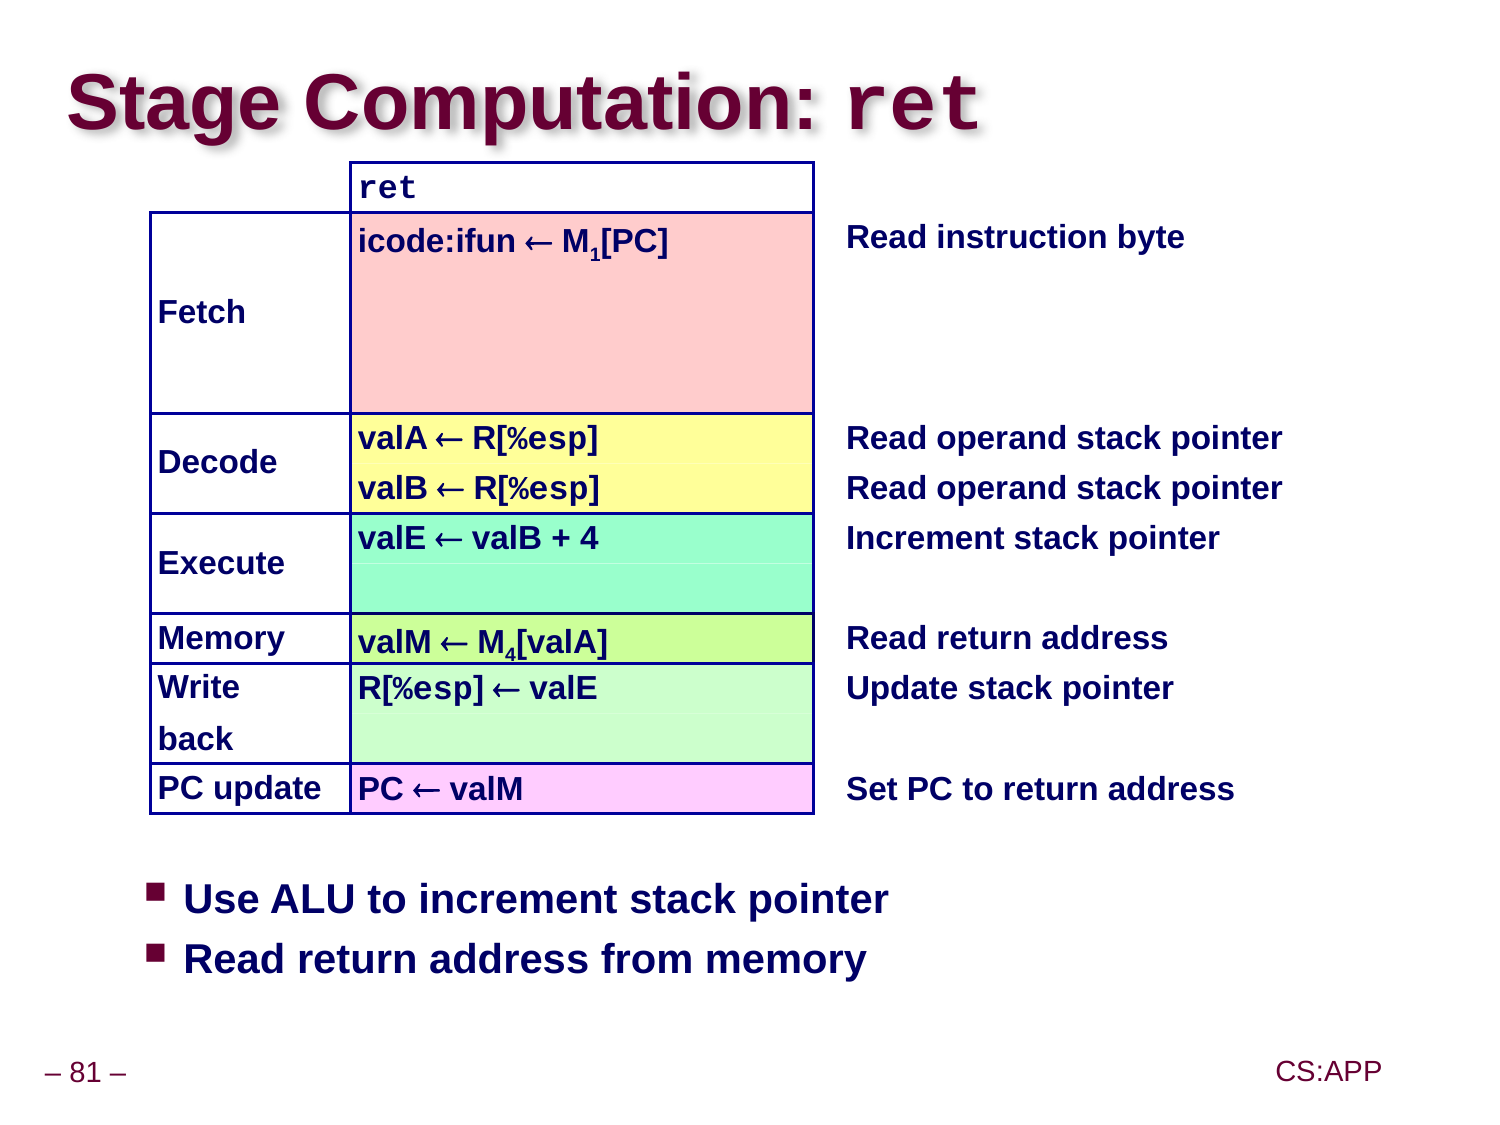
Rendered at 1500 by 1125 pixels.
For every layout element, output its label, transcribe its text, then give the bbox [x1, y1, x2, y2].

title Stage Computation: ret [66, 40, 1497, 169]
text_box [149, 763, 1302, 815]
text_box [149, 663, 1302, 763]
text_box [149, 613, 1302, 663]
list Use ALU to increment stack pointer Read return address from memory [47, 863, 1411, 1058]
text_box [149, 212, 1302, 412]
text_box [149, 412, 1302, 512]
text_box ret [350, 162, 814, 211]
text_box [149, 513, 1302, 612]
